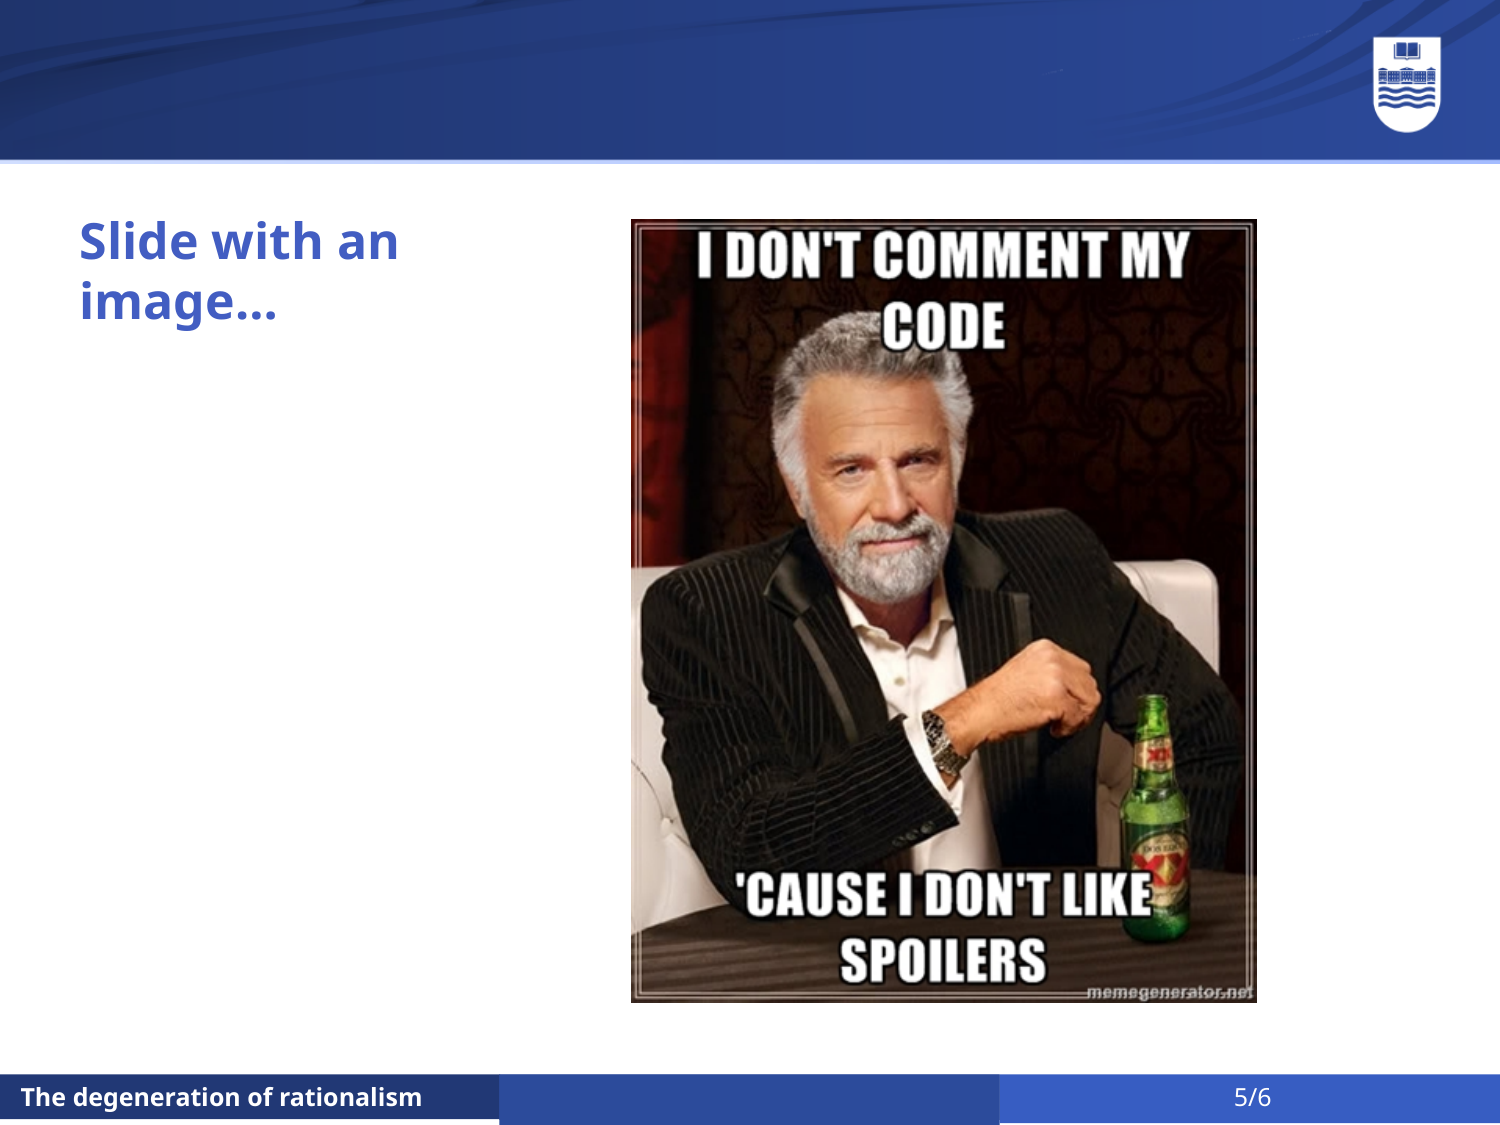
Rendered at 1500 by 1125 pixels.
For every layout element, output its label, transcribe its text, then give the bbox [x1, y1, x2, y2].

text_box Slide with an image… [64, 201, 550, 337]
picture [0, 0, 1500, 164]
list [631, 219, 1258, 1003]
